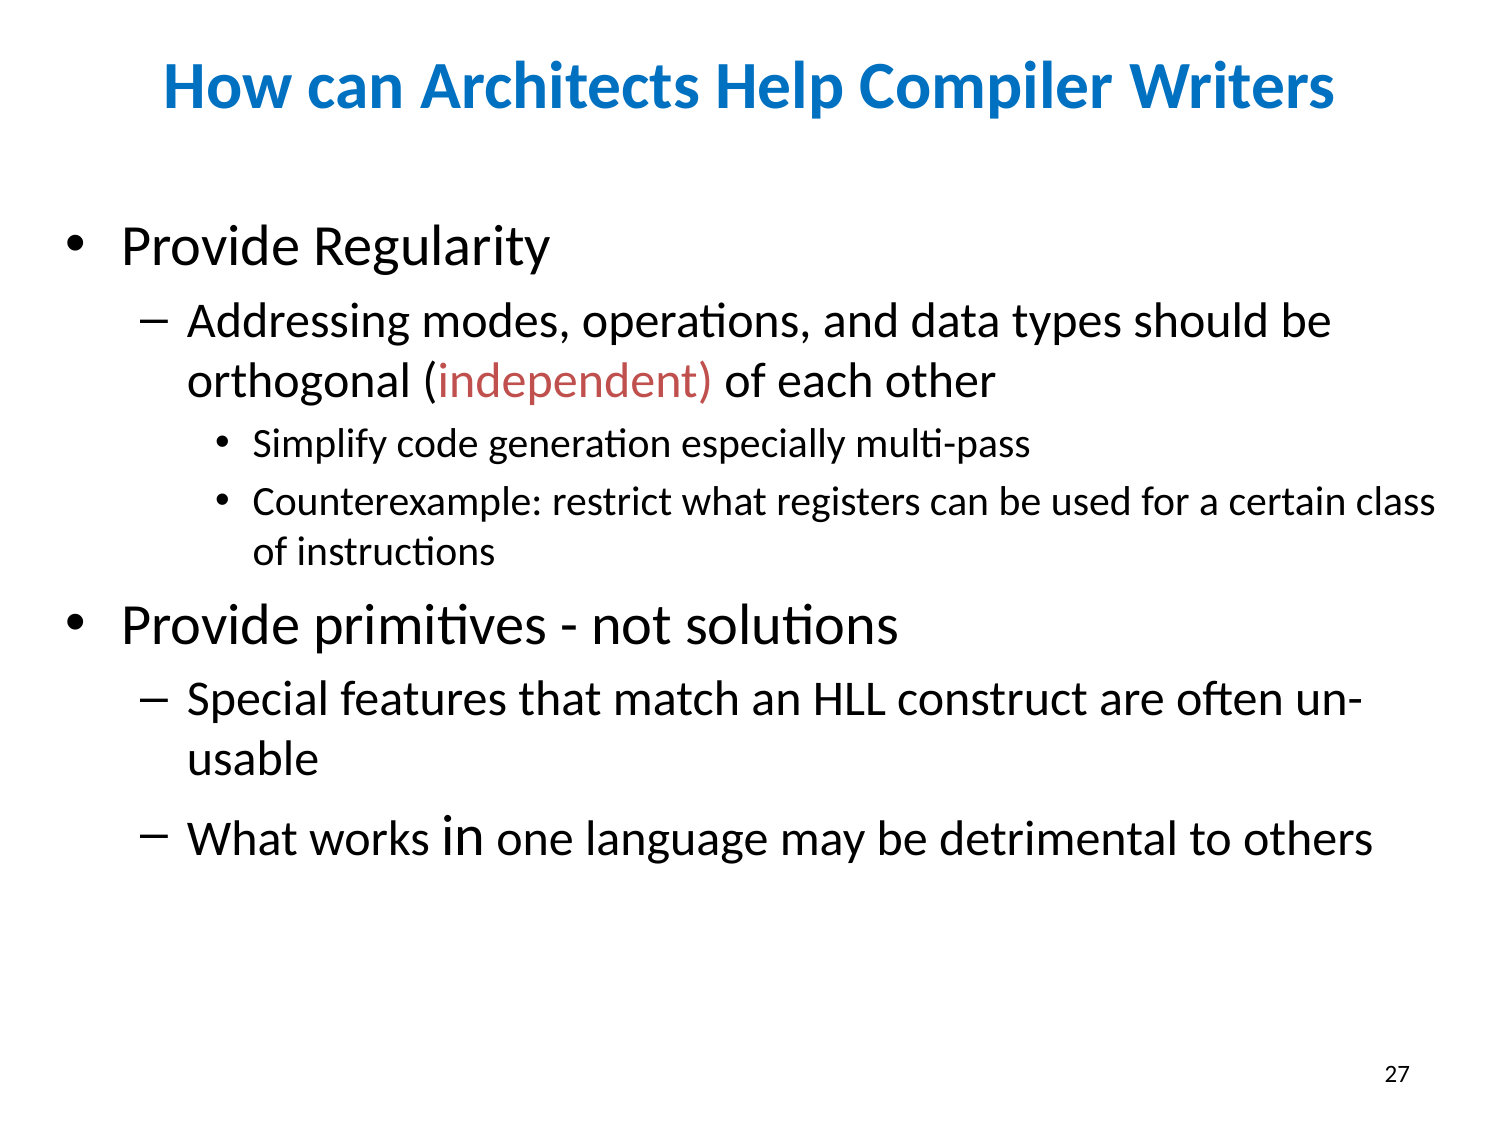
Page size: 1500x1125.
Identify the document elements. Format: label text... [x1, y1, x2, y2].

list Provide Regularity Addressing modes, operations, and data types should be orthogonal (independent) of each other Simplify code generation especially multi-pass Counterexample: restrict what registers can be used for a certain class of instructions Provide primitives - not solutions Special features that match an HLL construct are often un-usable What works in one language may be detrimental to others [50, 200, 1463, 975]
slide_number 27 [1074, 1042, 1425, 1103]
title How can Architects Help Compiler Writers [112, 0, 1388, 163]
